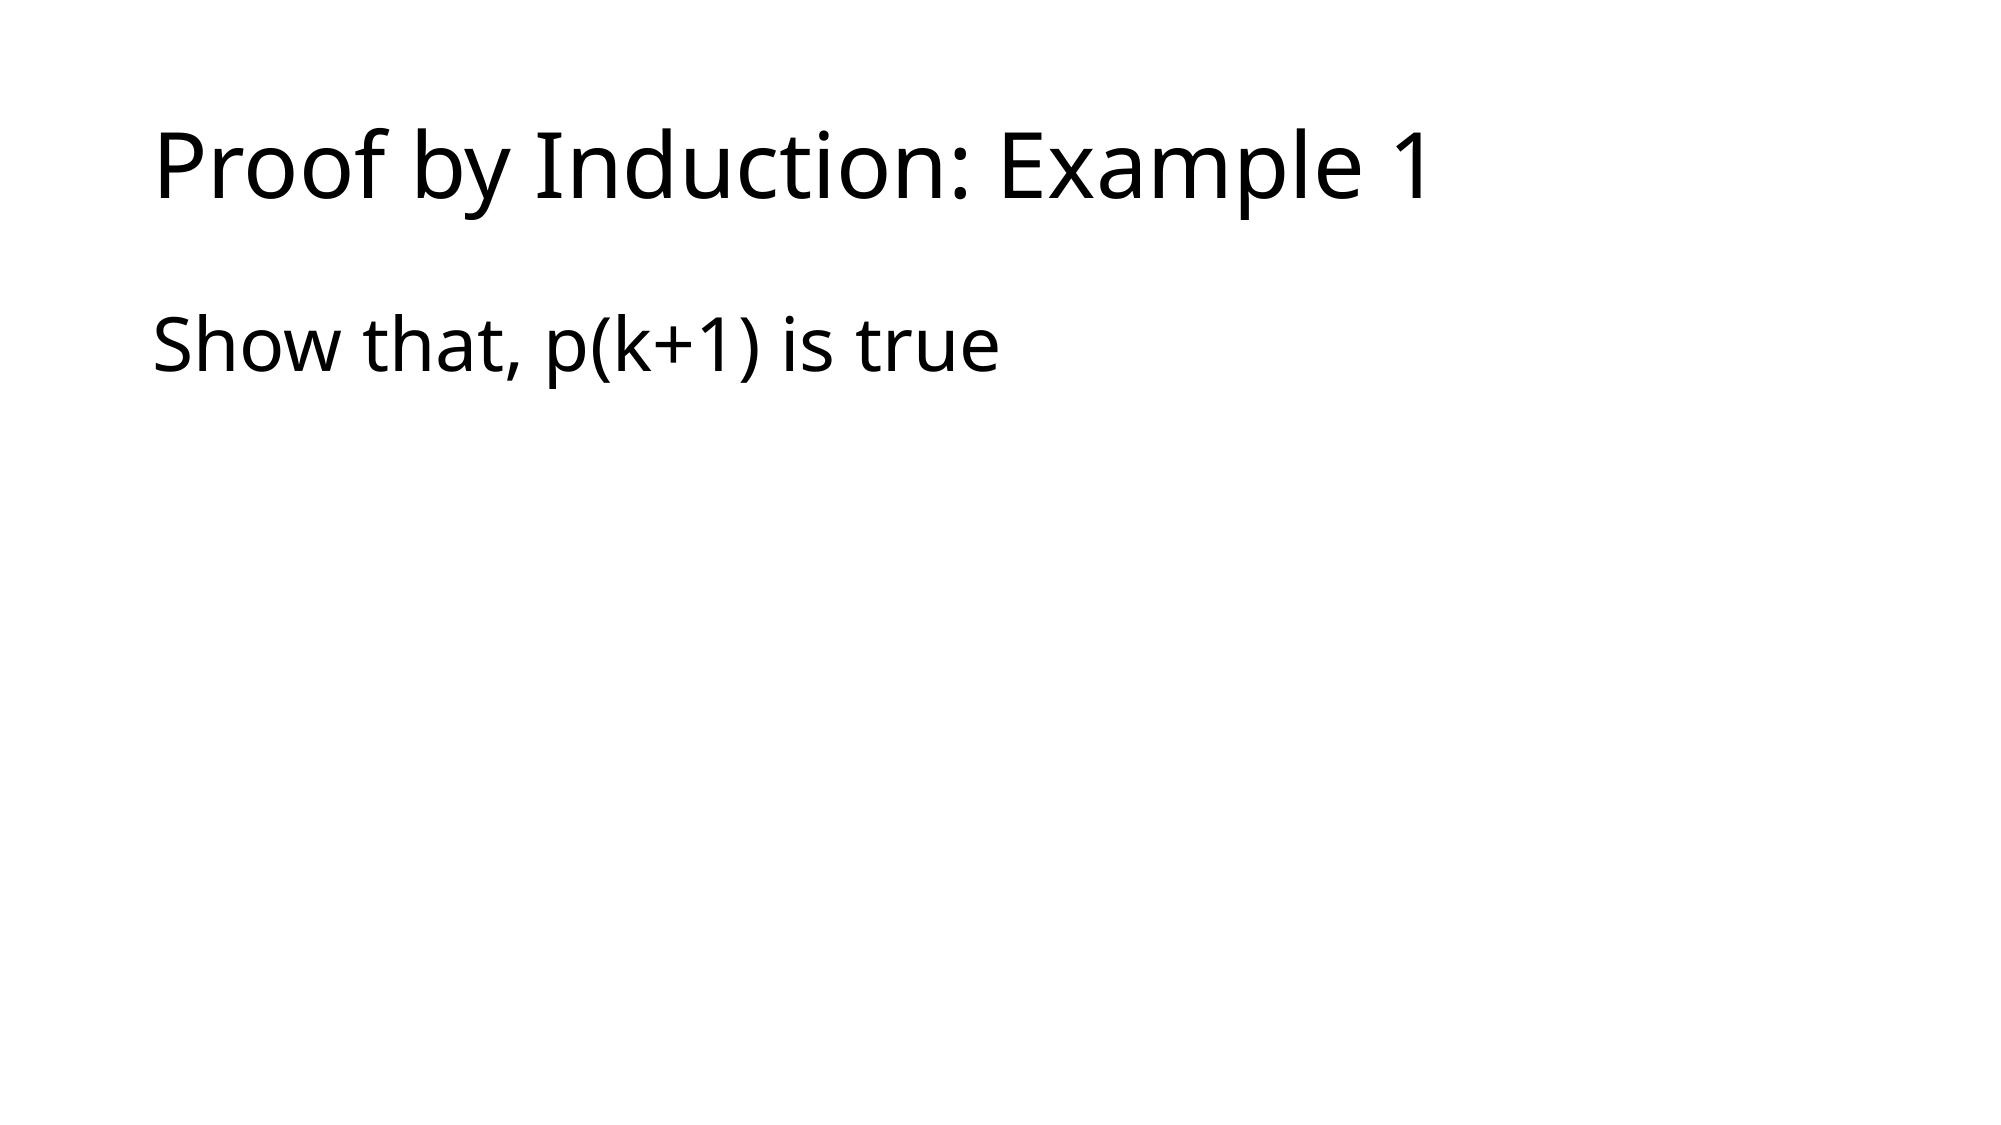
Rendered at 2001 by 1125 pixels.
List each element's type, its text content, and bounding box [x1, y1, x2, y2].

list Show that, p(k+1) is true [137, 299, 1863, 431]
title Proof by Induction: Example 1 [137, 59, 1863, 278]
